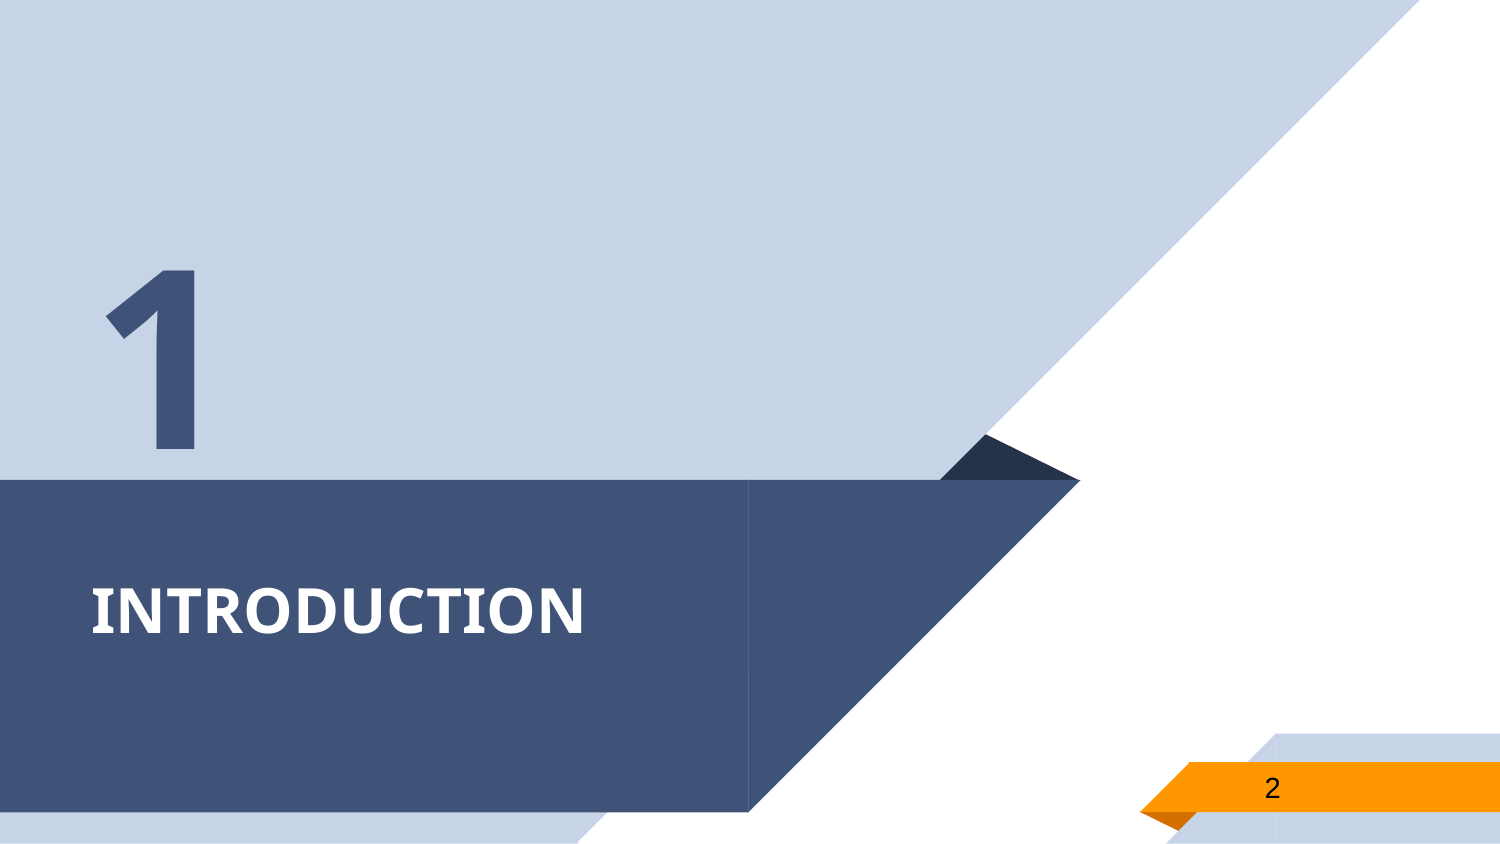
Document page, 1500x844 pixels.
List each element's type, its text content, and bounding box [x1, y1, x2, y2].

title INTRODUCTION [76, 470, 748, 662]
text_box 1 [76, 0, 434, 515]
slide_number 2 [1249, 760, 1494, 813]
